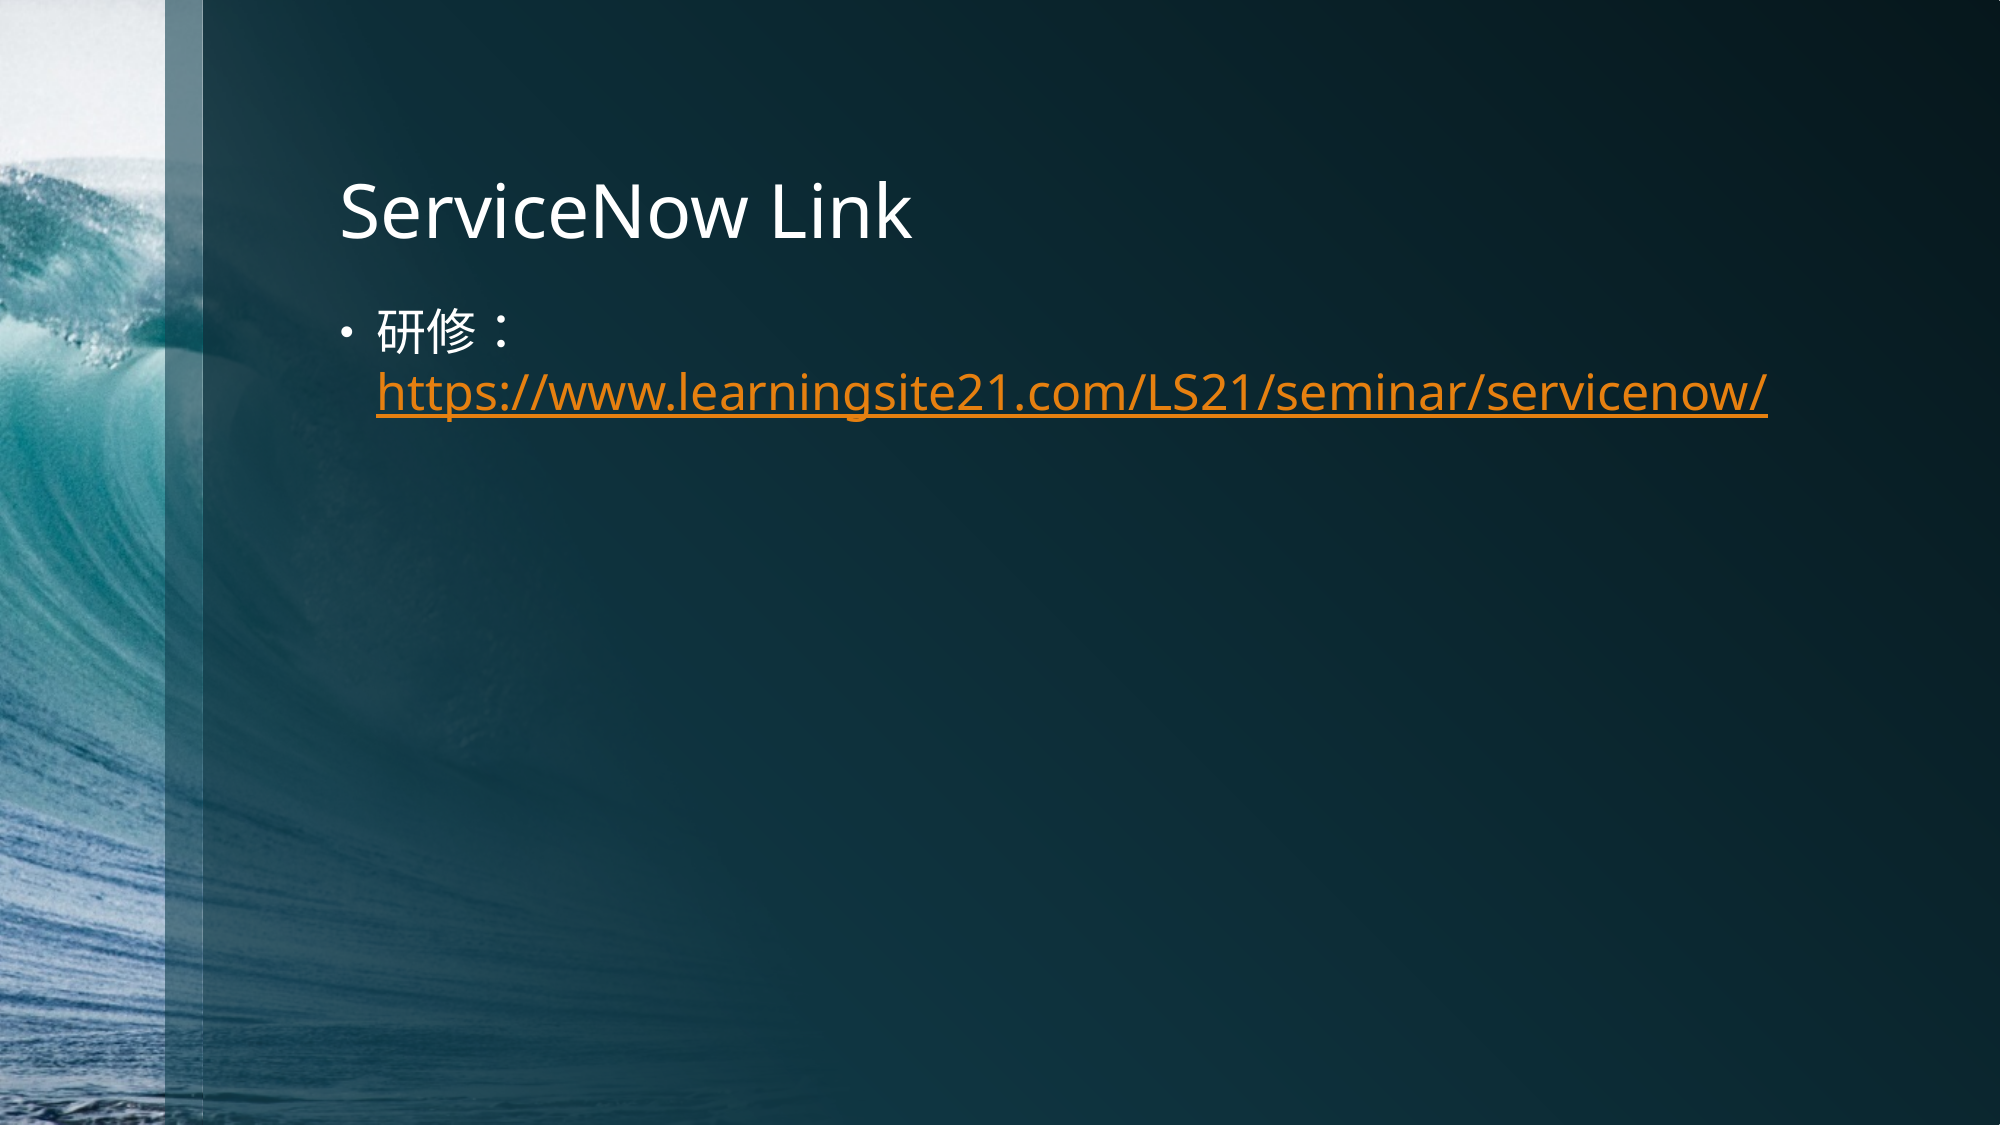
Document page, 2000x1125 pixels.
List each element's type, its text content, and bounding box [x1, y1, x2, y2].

picture [0, 0, 2000, 1125]
list 研修：https://www.learningsite21.com/LS21/seminar/servicenow/ [324, 299, 1825, 1025]
title ServiceNow Link [324, 62, 1825, 263]
